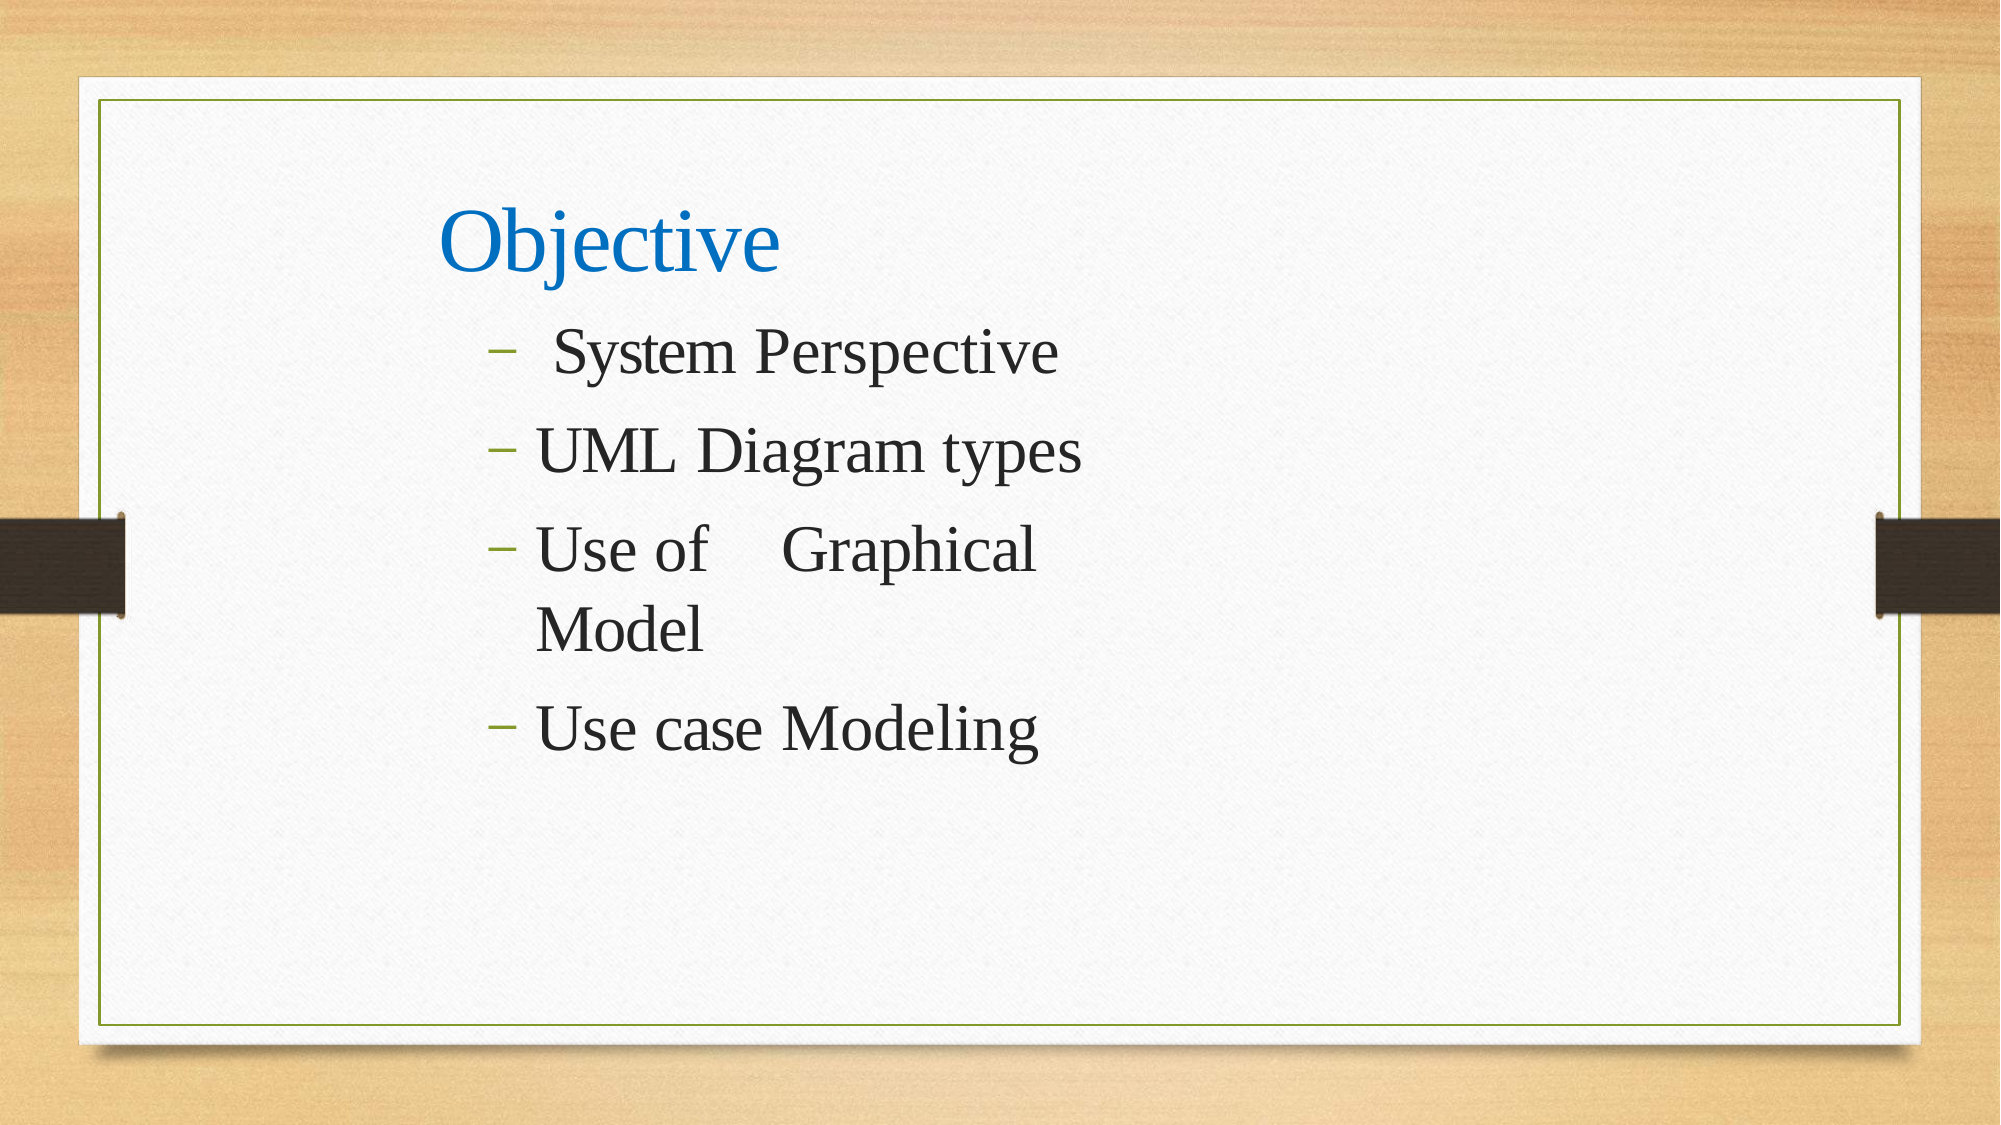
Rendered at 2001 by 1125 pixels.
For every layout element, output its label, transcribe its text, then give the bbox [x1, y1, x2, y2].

text_box System Perspective UML Diagram types Use of Graphical Model Use case Modeling [486, 286, 1173, 764]
picture [0, 0, 2000, 1125]
title Objective [436, 177, 783, 368]
